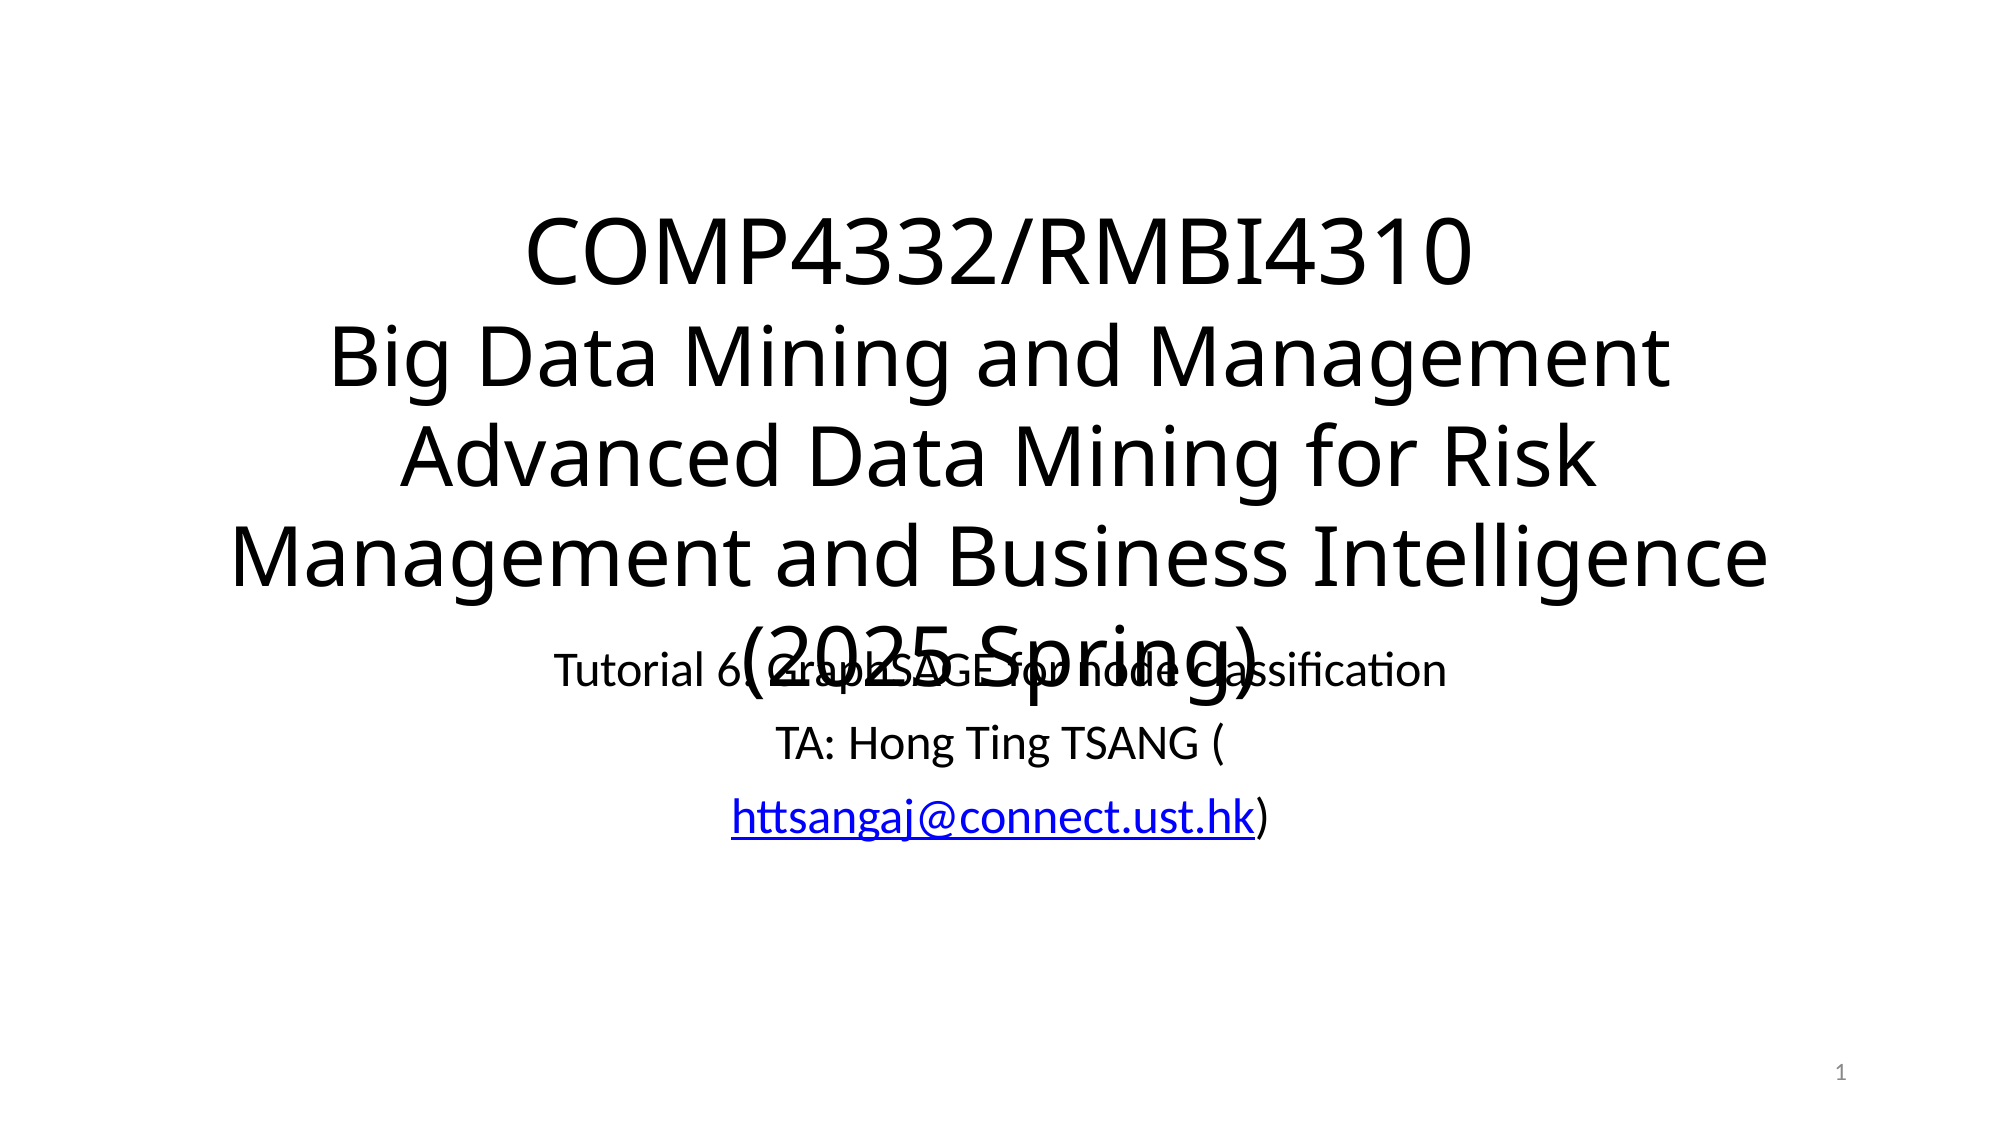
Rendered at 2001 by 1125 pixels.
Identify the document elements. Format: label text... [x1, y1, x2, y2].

subtitle Tutorial 6: GraphSAGE for node classification TA: Hong Ting TSANG (httsangaj@connect.ust.hk) [531, 619, 1469, 1125]
text_box 1 [1832, 1053, 1850, 1086]
title COMP4332/RMBI4310 Big Data Mining and Management Advanced Data Mining for Risk Management and Business Intelligence (2025 Spring) [185, 174, 1815, 704]
